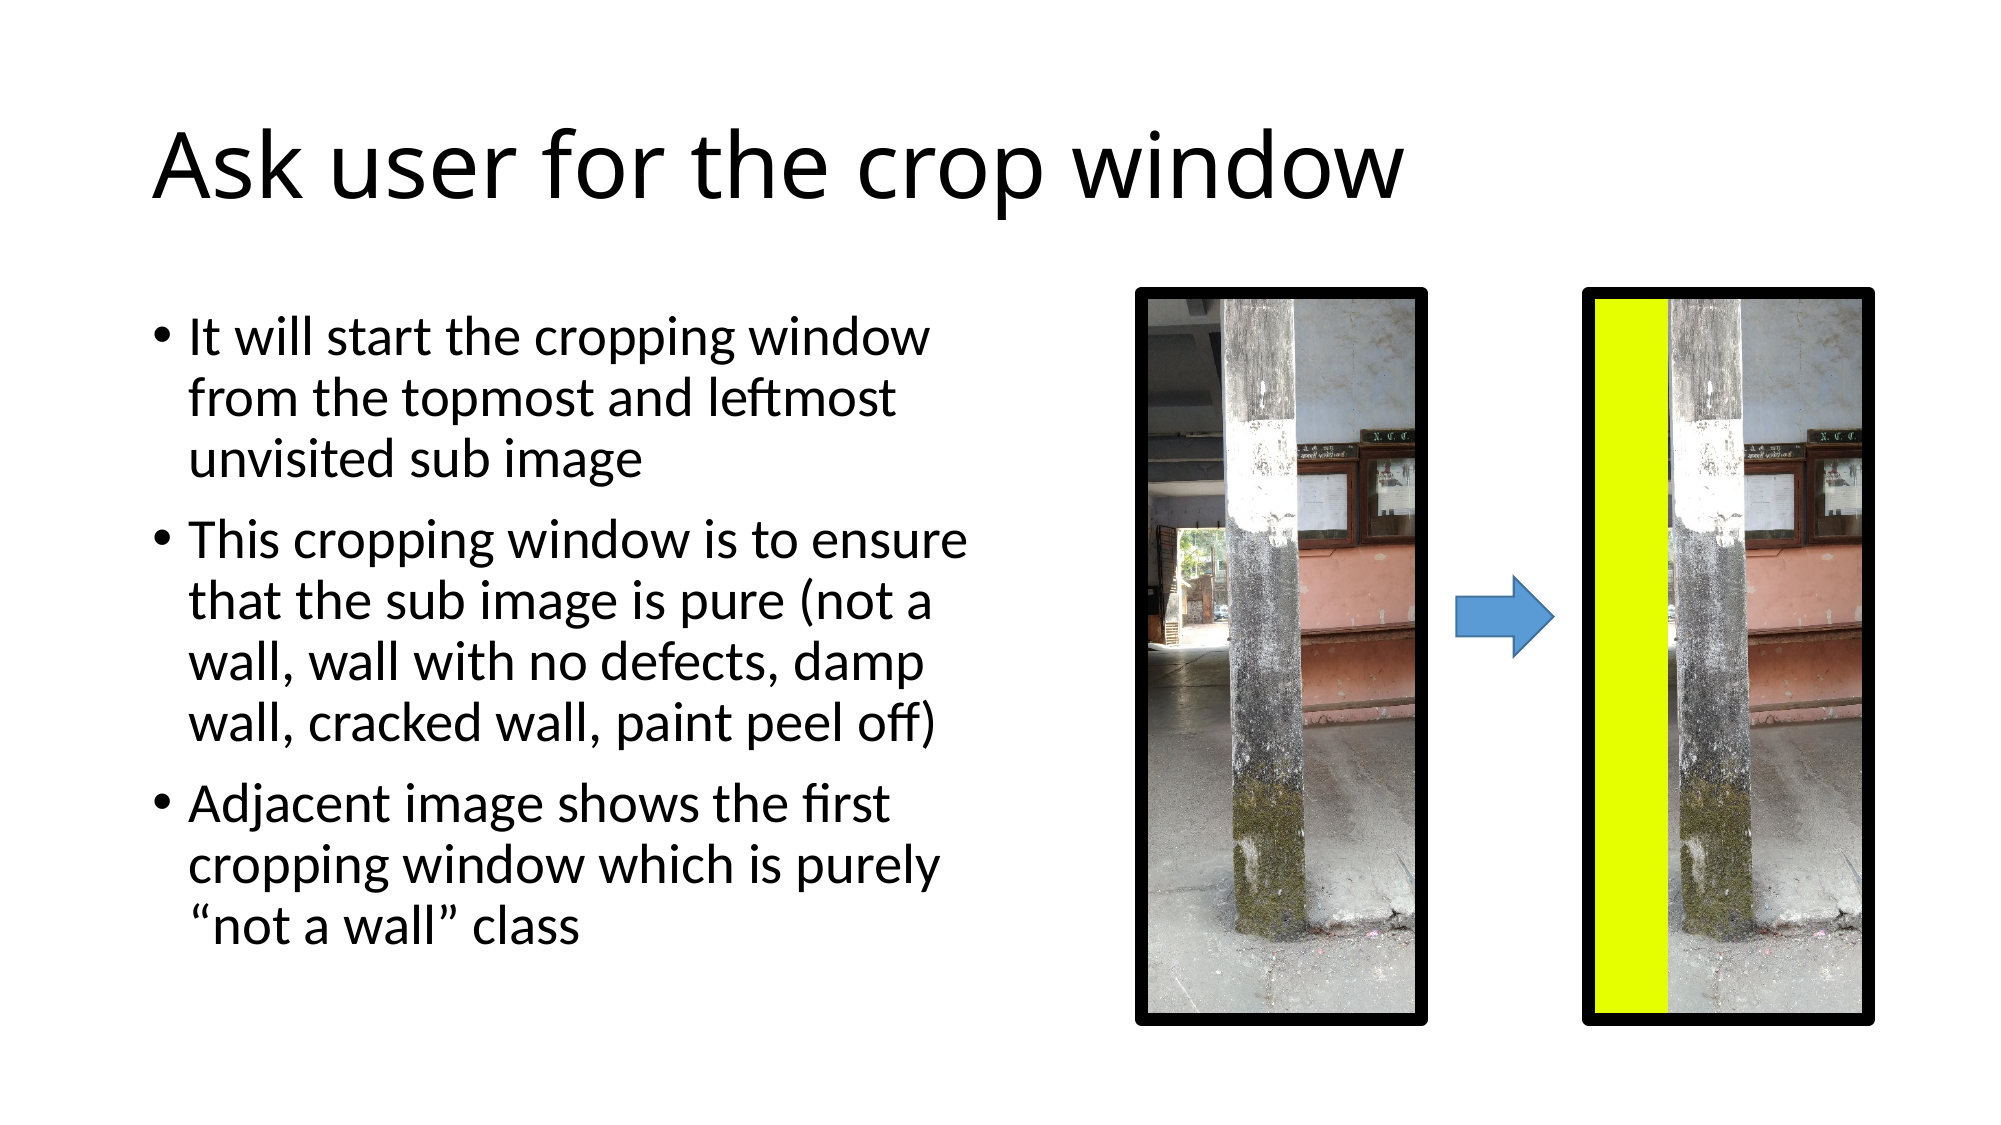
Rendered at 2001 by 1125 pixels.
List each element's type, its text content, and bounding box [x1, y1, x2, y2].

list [1594, 299, 1863, 1014]
picture [1147, 299, 1416, 1014]
list It will start the cropping window from the topmost and leftmost unvisited sub image This cropping window is to ensure that the sub image is pure (not a wall, wall with no defects, damp wall, cracked wall, paint peel off) Adjacent image shows the first cropping window which is purely “not a wall” class [137, 299, 988, 1014]
text_box [1455, 574, 1555, 659]
title Ask user for the crop window [137, 59, 1863, 278]
